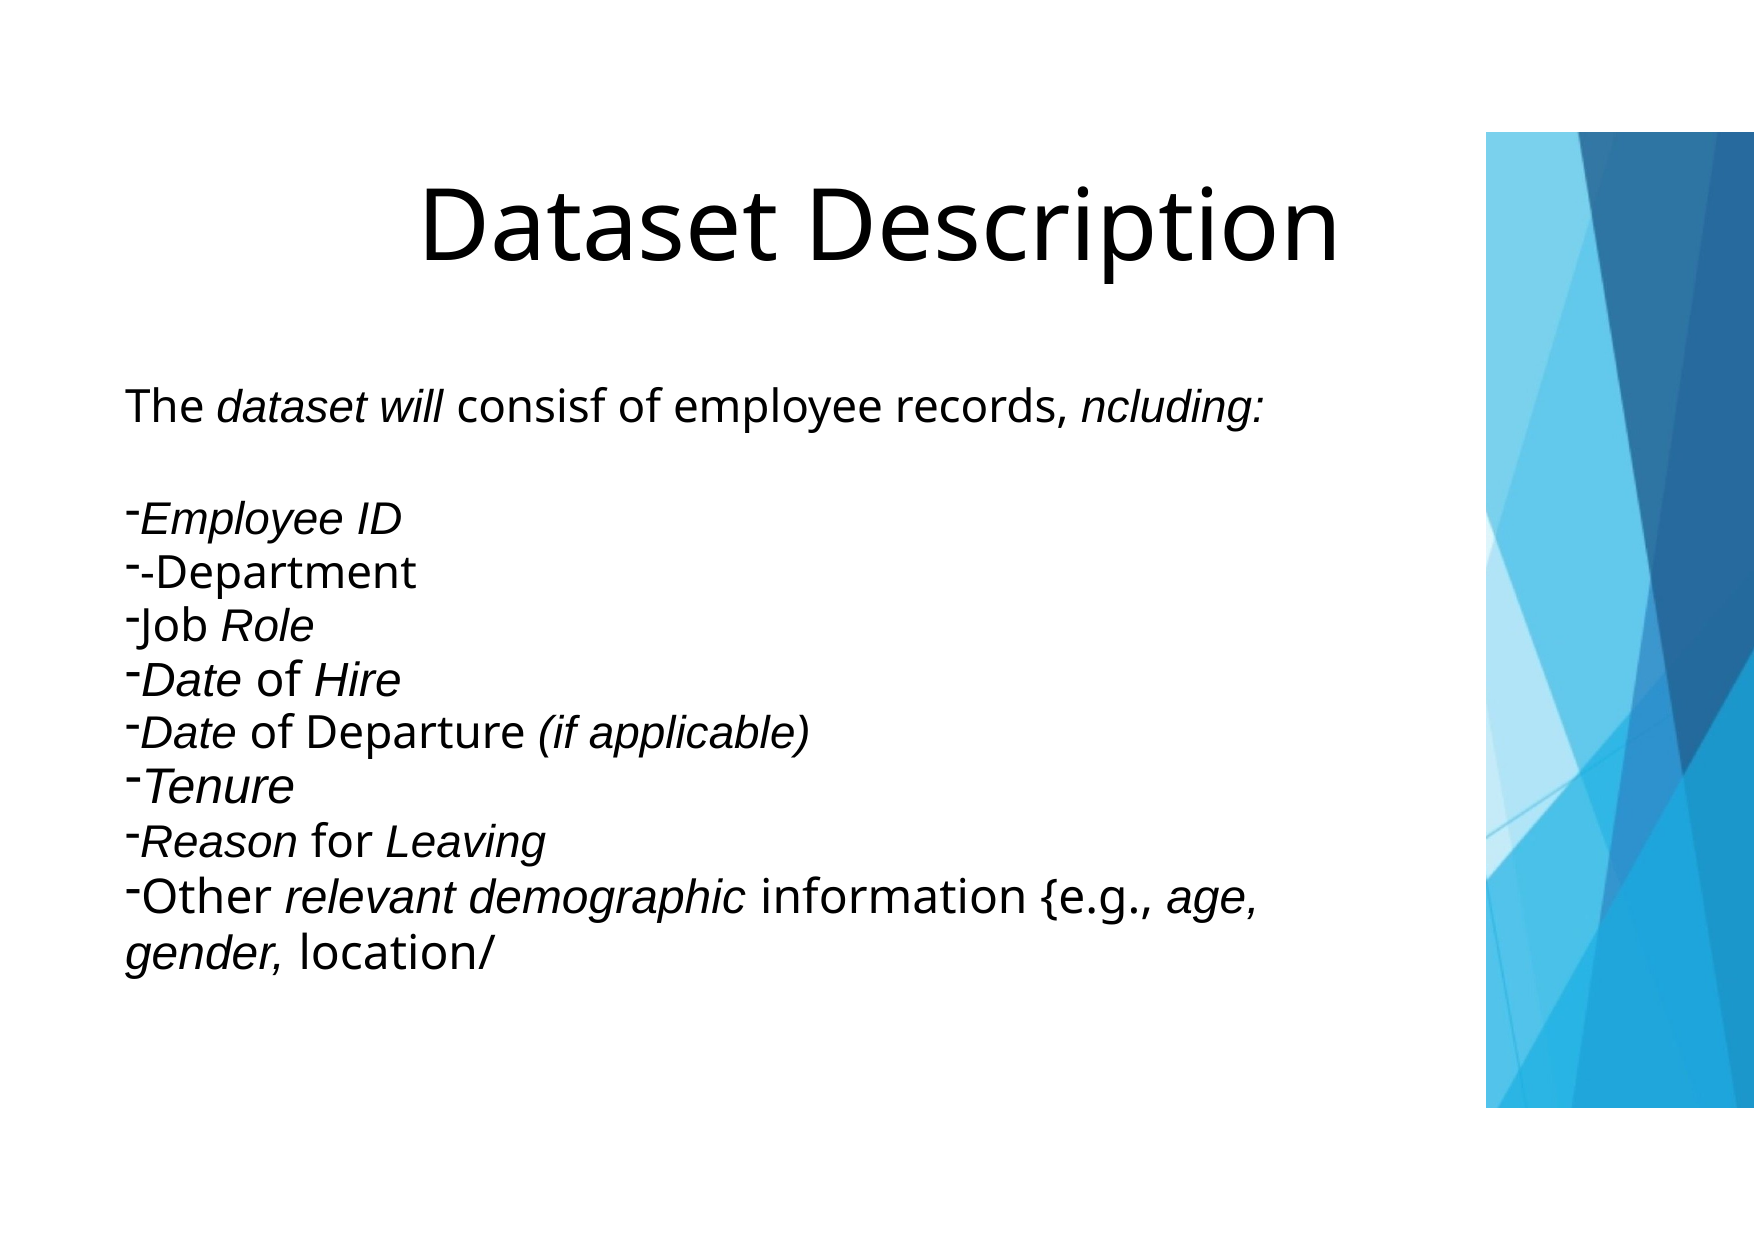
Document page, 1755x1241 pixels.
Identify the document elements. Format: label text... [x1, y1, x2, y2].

title Dataset Description [98, 158, 1486, 368]
picture [1486, 132, 1754, 1108]
text_box The dataset will consisf of employee records, ncluding: Employee ID -Department Job Role Date of Hire Date of Departure (if applicable) Tenure Reason for Leaving Other relevant demographic information {e.g., age, gender, location/ [119, 373, 1385, 980]
